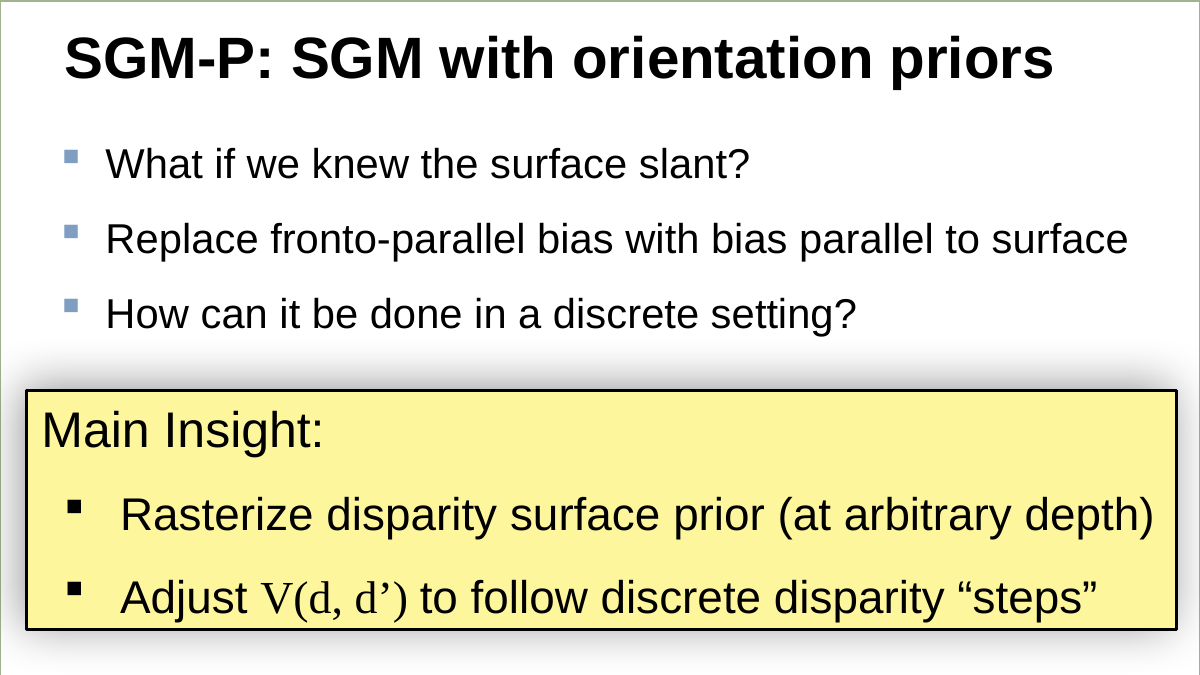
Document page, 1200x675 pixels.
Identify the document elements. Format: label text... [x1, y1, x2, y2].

title SGM-P: SGM with orientation priors [50, 12, 1131, 100]
text_box Main Insight: Rasterize disparity surface prior (at arbitrary depth) Adjust V(d, d’) to follow discrete disparity “steps” [26, 390, 1177, 630]
list What if we knew the surface slant? Replace fronto-parallel bias with bias parallel to surface How can it be done in a discrete setting? [45, 125, 1163, 356]
